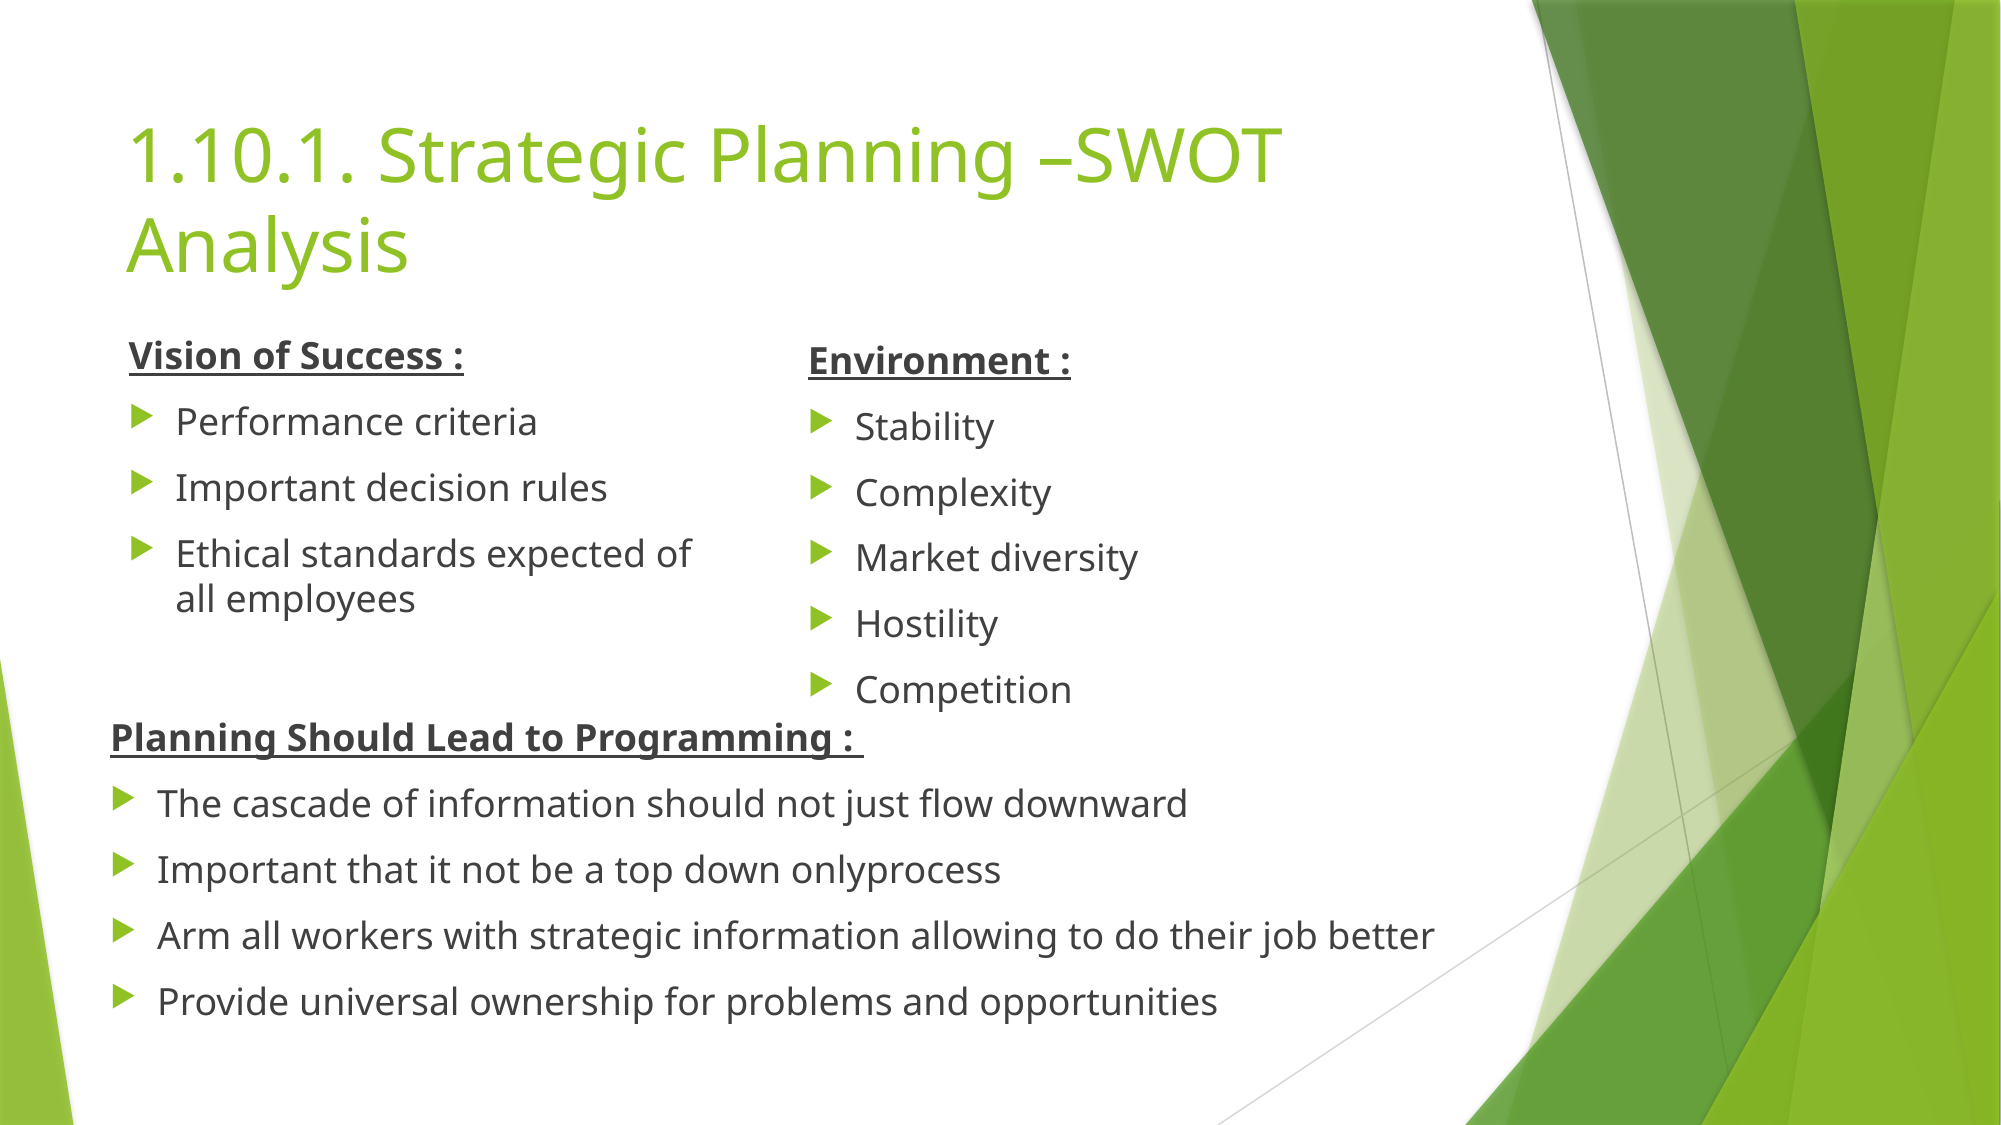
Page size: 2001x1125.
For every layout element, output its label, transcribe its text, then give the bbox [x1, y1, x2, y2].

title 1.10.1. Strategic Planning –SWOT Analysis [111, 99, 1522, 317]
text_box Environment : Stability Complexity Market diversity Hostility Competition [792, 317, 1428, 640]
text_box Planning Should Lead to Programming : The cascade of information should not just flow downward Important that it not be a top down onlyprocess Arm all workers with strategic information allowing to do their job better Provide universal ownership for problems and opportunities [95, 640, 1506, 1066]
list Vision of Success : Performance criteria Important decision rules Ethical standards expected of all employees [113, 317, 748, 640]
